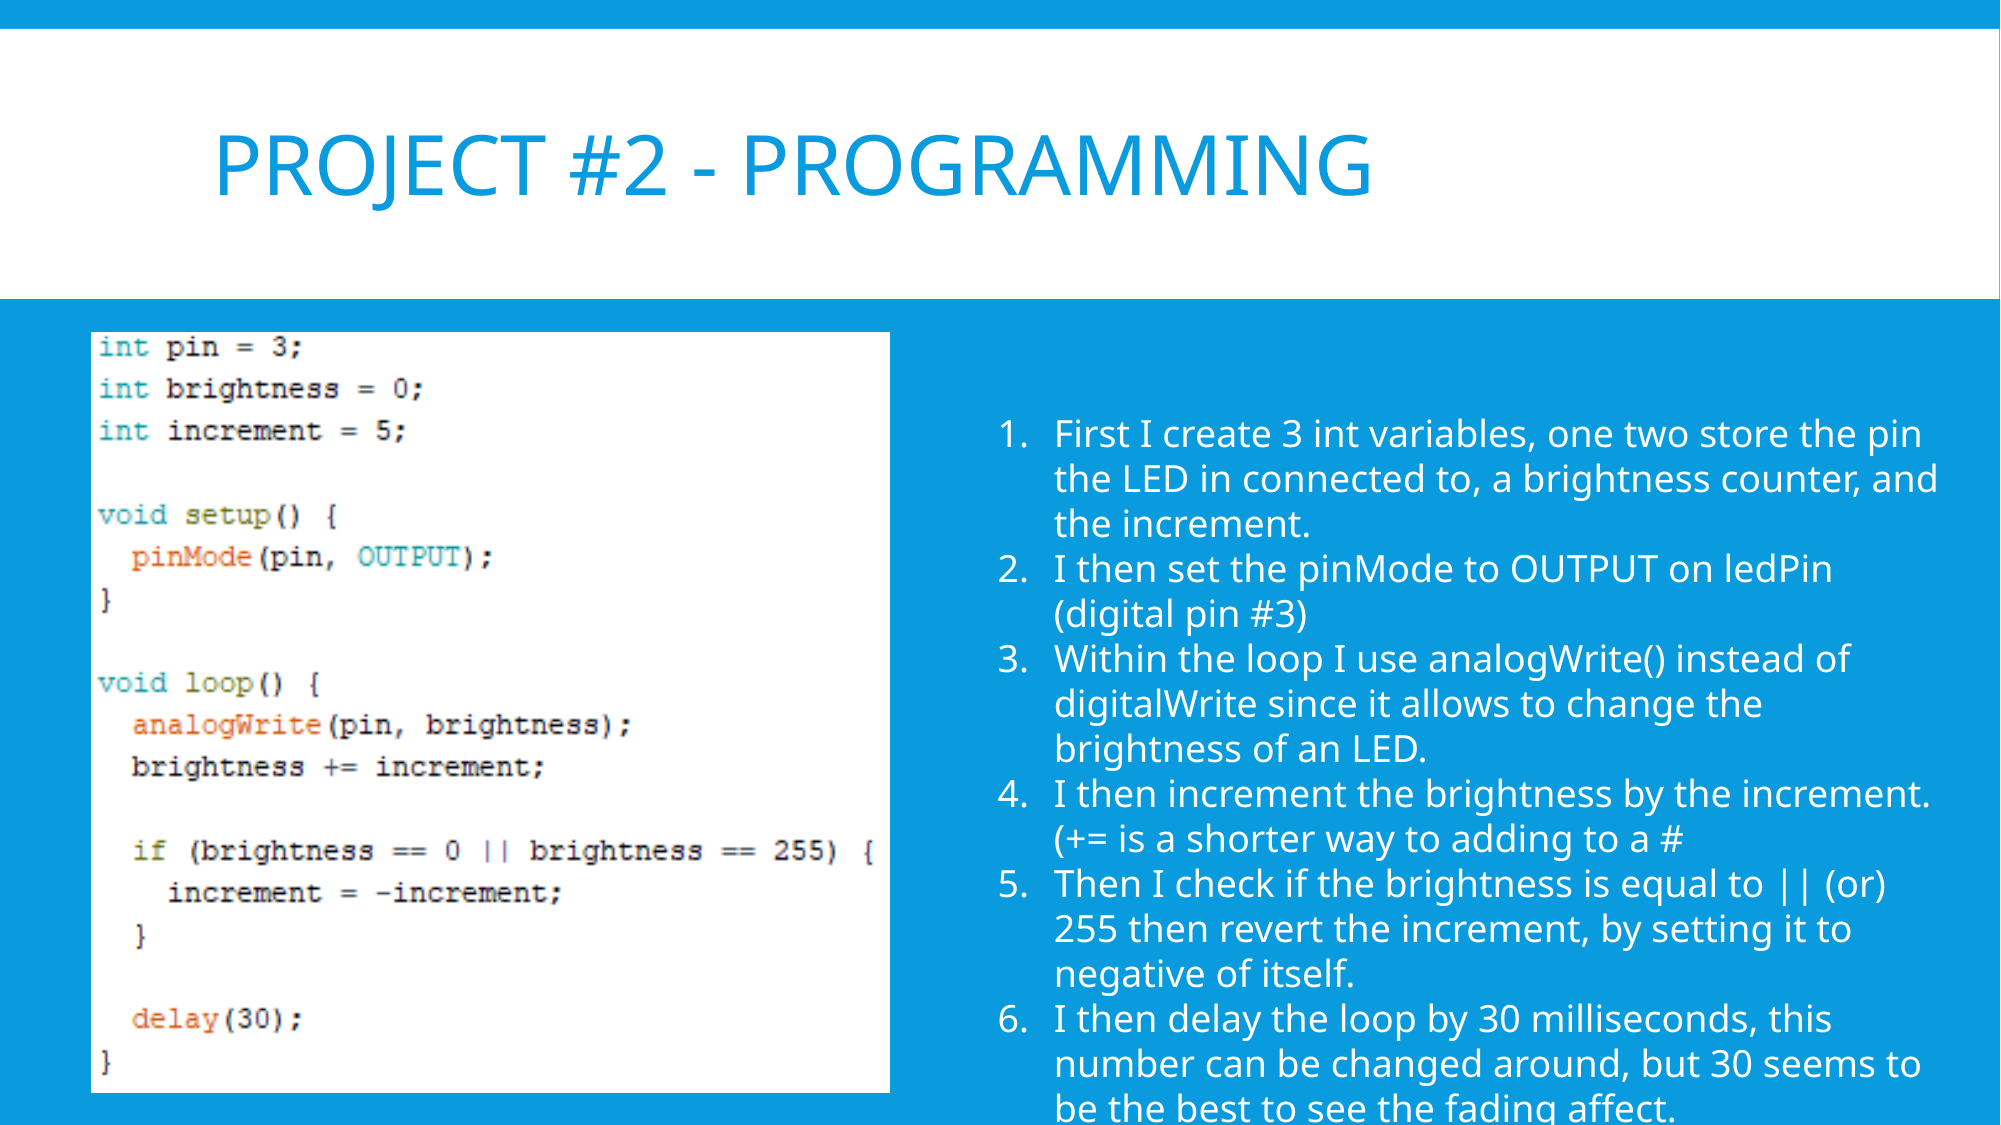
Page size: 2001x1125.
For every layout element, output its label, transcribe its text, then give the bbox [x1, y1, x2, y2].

title Project #2 - programming [197, 46, 1803, 295]
text_box First I create 3 int variables, one two store the pin the LED in connected to, a brightness counter, and the increment. I then set the pinMode to OUTPUT on ledPin (digital pin #3) Within the loop I use analogWrite() instead of digitalWrite since it allows to change the brightness of an LED. I then increment the brightness by the increment. (+= is a shorter way to adding to a # Then I check if the brightness is equal to || (or) 255 then revert the increment, by setting it to negative of itself. I then delay the loop by 30 milliseconds, this number can be changed around, but 30 seems to be the best to see the fading affect. [982, 402, 1965, 1125]
picture [92, 333, 889, 1092]
